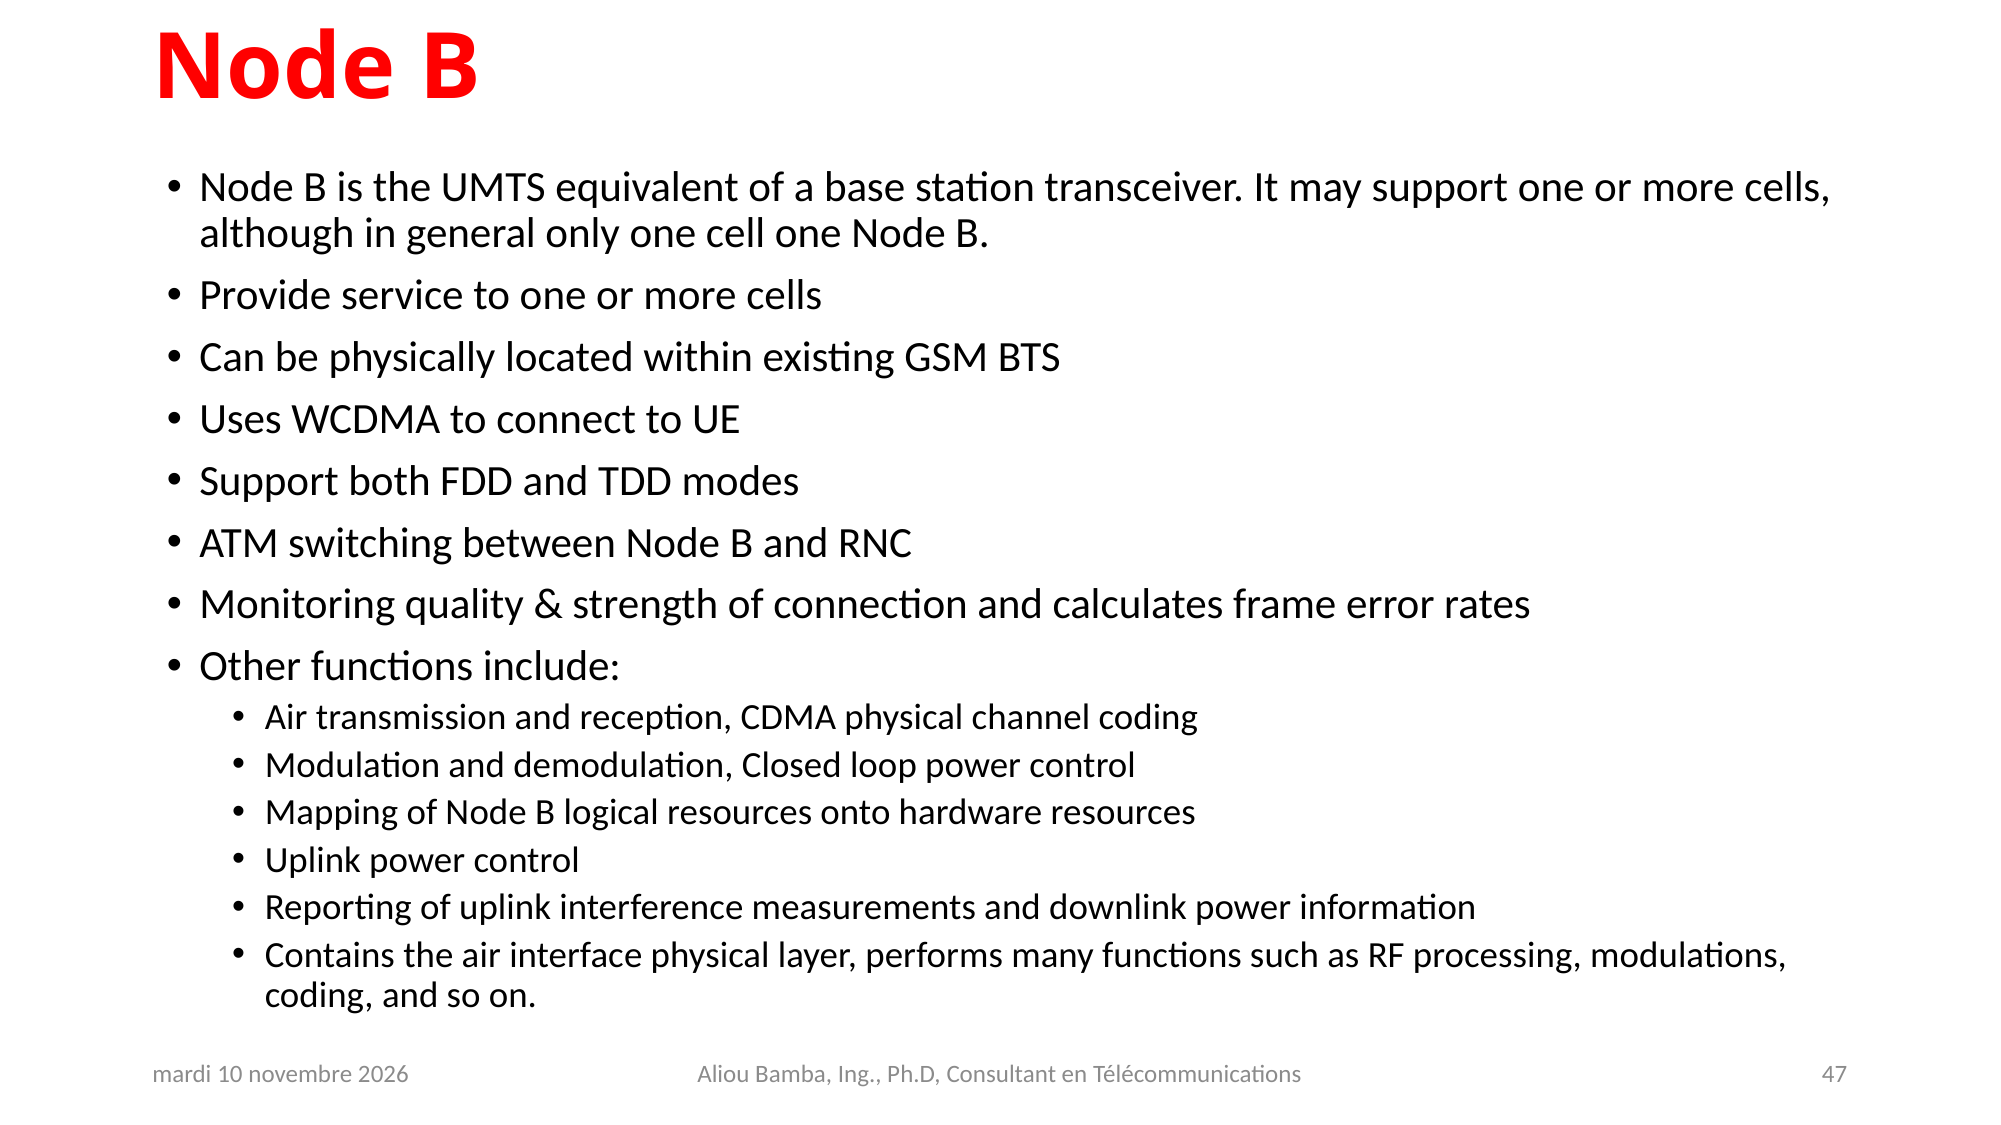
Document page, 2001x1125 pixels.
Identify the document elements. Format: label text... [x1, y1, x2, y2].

footer Aliou Bamba, Ing., Ph.D, Consultant en Télécommunications [662, 1042, 1338, 1103]
list Node B is the UMTS equivalent of a base station transceiver. It may support one or more cells, although in general only one cell one Node B. Provide service to one or more cells Can be physically located within existing GSM BTS Uses WCDMA to connect to UE Support both FDD and TDD modes ATM switching between Node B and RNC Monitoring quality & strength of connection and calculates frame error rates Other functions include: Air transmission and reception, CDMA physical channel coding Modulation and demodulation, Closed loop power control Mapping of Node B logical resources onto hardware resources Uplink power control Reporting of uplink interference measurements and downlink power information Contains the air interface physical layer, performs many functions such as RF processing, modulations, coding, and so on. [151, 156, 1902, 1032]
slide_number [137, 1042, 588, 1103]
slide_number 47 [1412, 1042, 1863, 1103]
title Node B [137, 9, 1247, 128]
